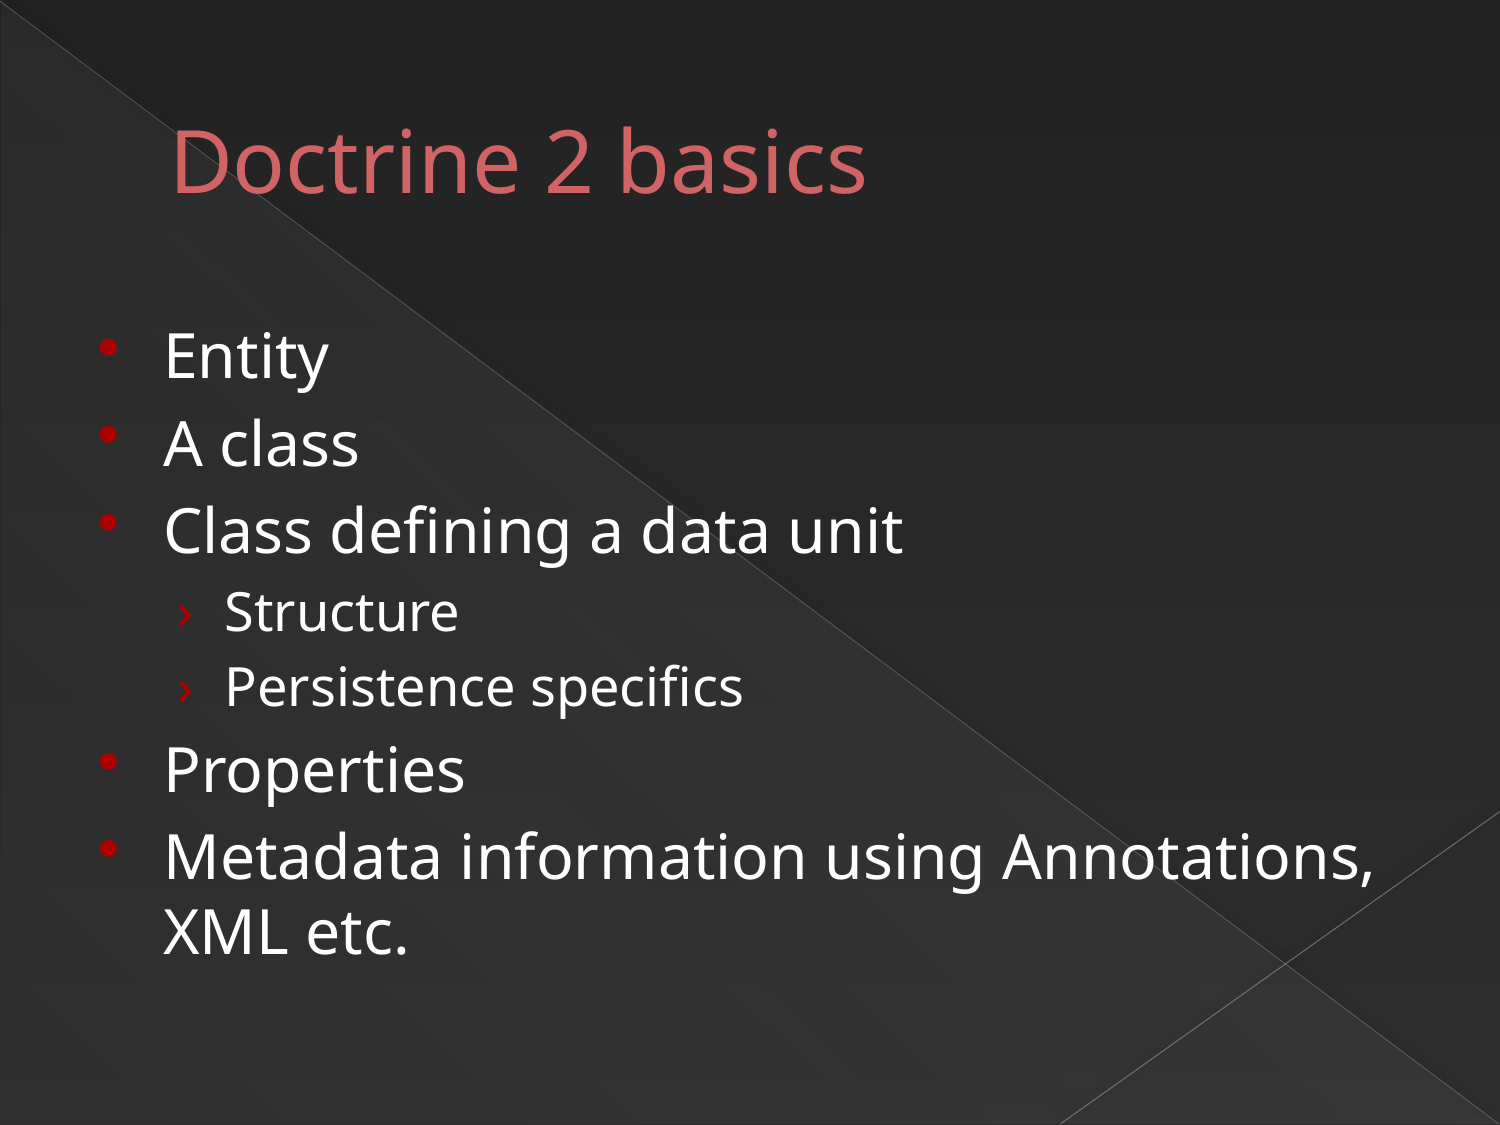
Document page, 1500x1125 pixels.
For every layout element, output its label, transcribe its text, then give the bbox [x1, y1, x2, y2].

list Entity A class Class defining a data unit Structure Persistence specifics Properties Metadata information using Annotations, XML etc. [75, 308, 1425, 1059]
title Doctrine 2 basics [75, 43, 1425, 274]
